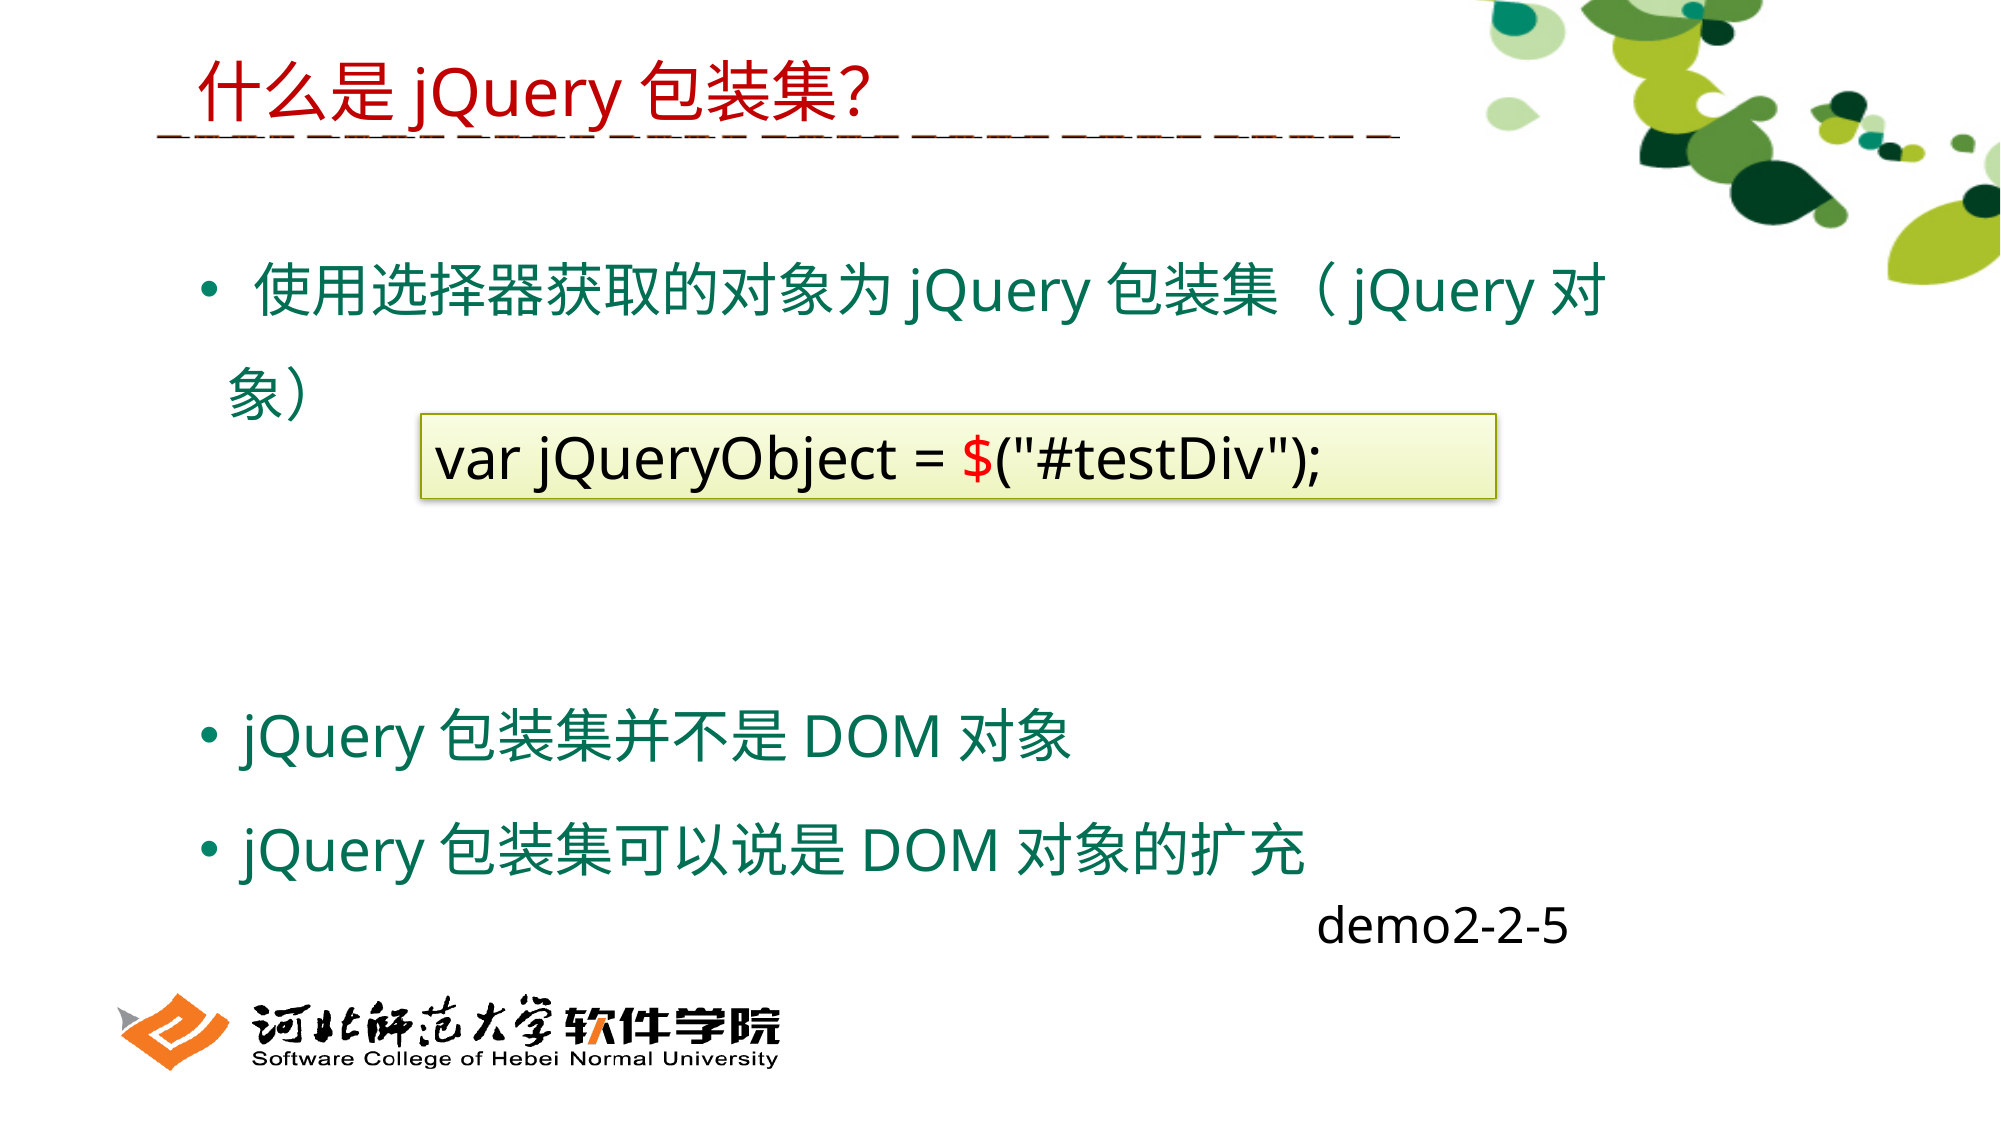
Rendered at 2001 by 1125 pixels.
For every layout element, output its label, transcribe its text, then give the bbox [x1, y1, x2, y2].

text_box demo2-2-5 [1301, 885, 1585, 961]
picture [0, 0, 2001, 1125]
text_box 什么是jQuery包装集？ [181, 42, 1107, 138]
list 使用选择器获取的对象为jQuery包装集（jQuery对象） jQuery包装集并不是DOM对象 jQuery包装集可以说是DOM对象的扩充 [184, 210, 1686, 973]
text_box var jQueryObject = $("#testDiv"); [420, 413, 1497, 499]
